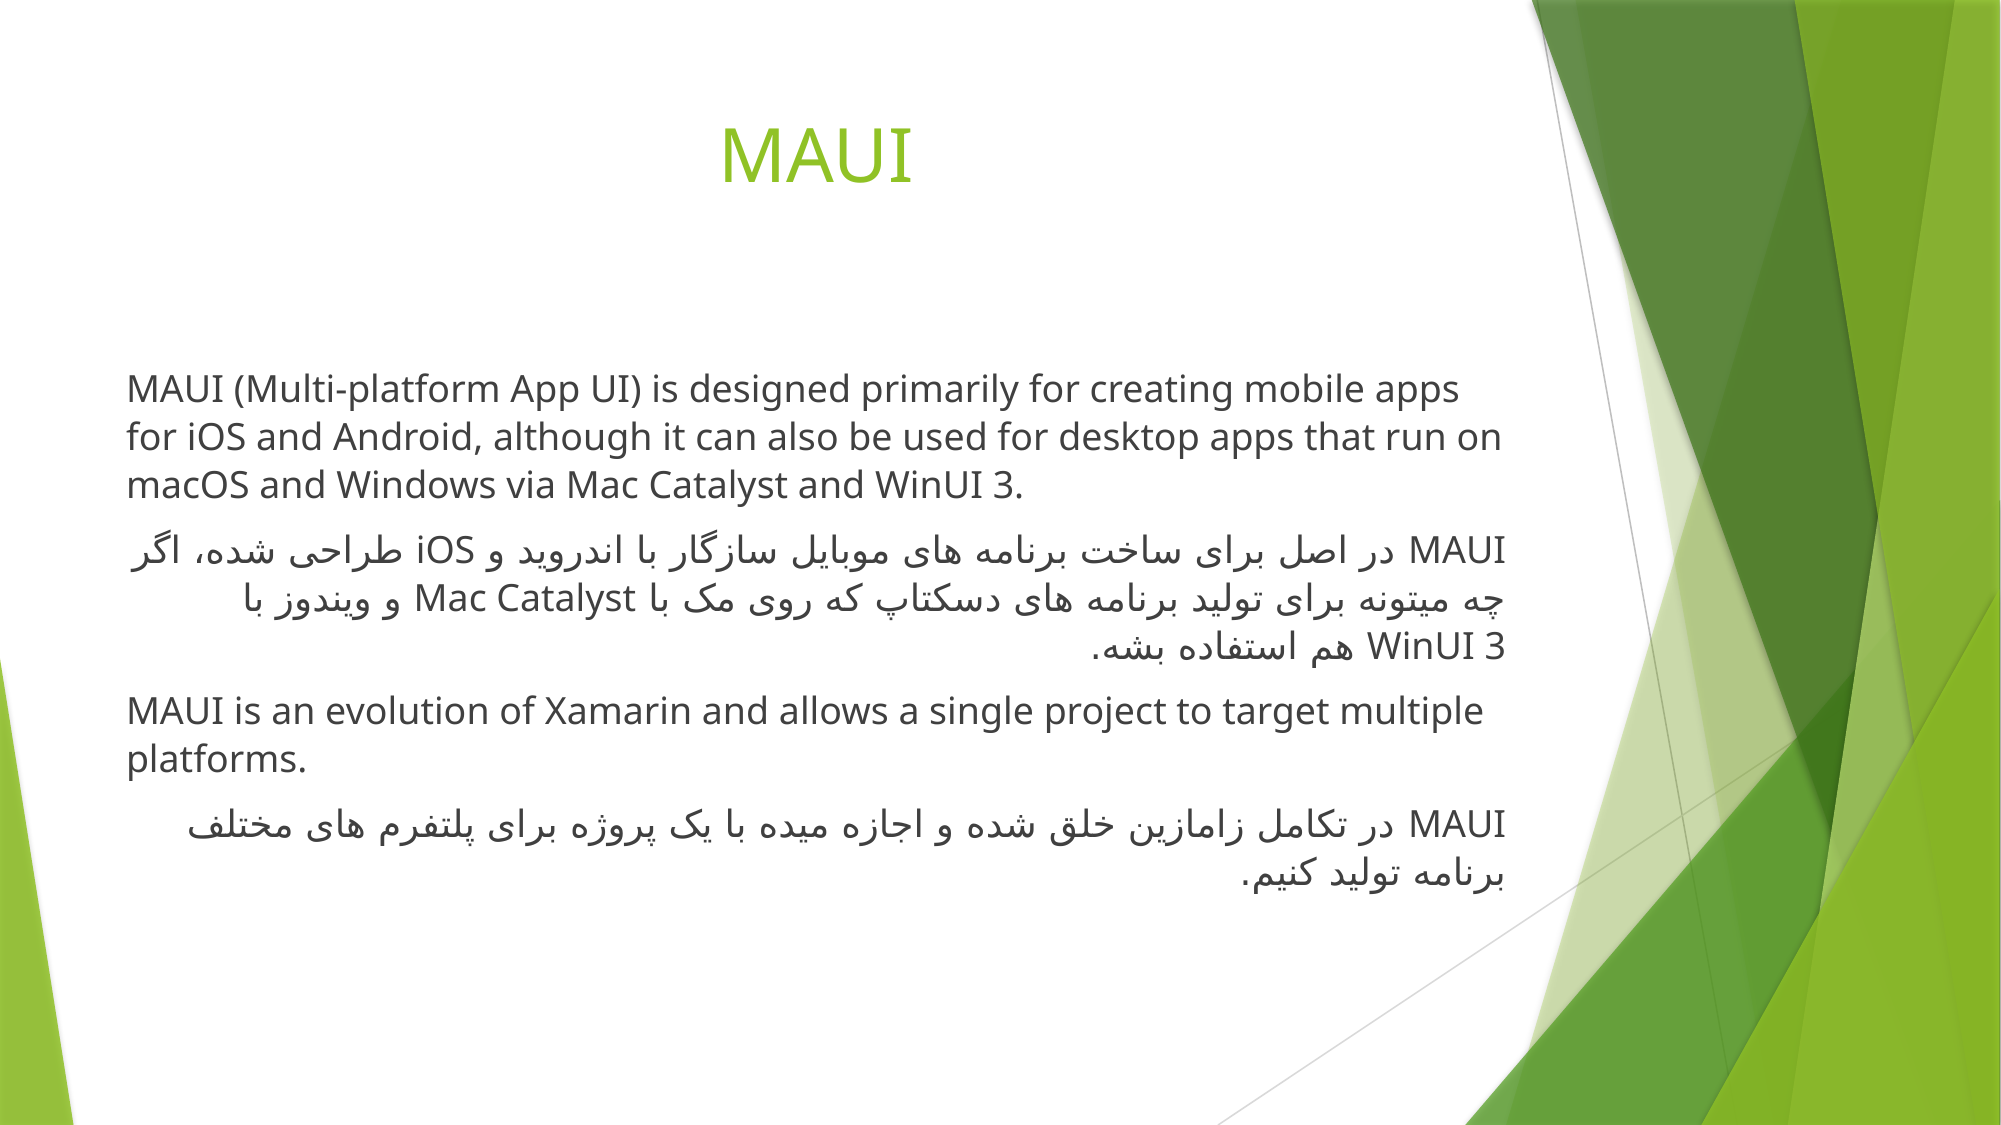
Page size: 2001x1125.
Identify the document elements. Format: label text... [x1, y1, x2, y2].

title MAUI [111, 99, 1522, 317]
list MAUI (Multi-platform App UI) is designed primarily for creating mobile apps for iOS and Android, although it can also be used for desktop apps that run on macOS and Windows via Mac Catalyst and WinUI 3. MAUI در اصل برای ساخت برنامه های موبایل سازگار با اندروید و iOS طراحی شده، اگر چه میتونه برای تولید برنامه های دسکتاپ که روی مک با Mac Catalyst و ویندوز با WinUI 3 هم استفاده بشه. MAUI is an evolution of Xamarin and allows a single project to target multiple platforms. MAUI در تکامل زامازین خلق شده و اجازه میده با یک پروژه برای پلتفرم های مختلف برنامه تولید کنیم. [111, 354, 1522, 992]
